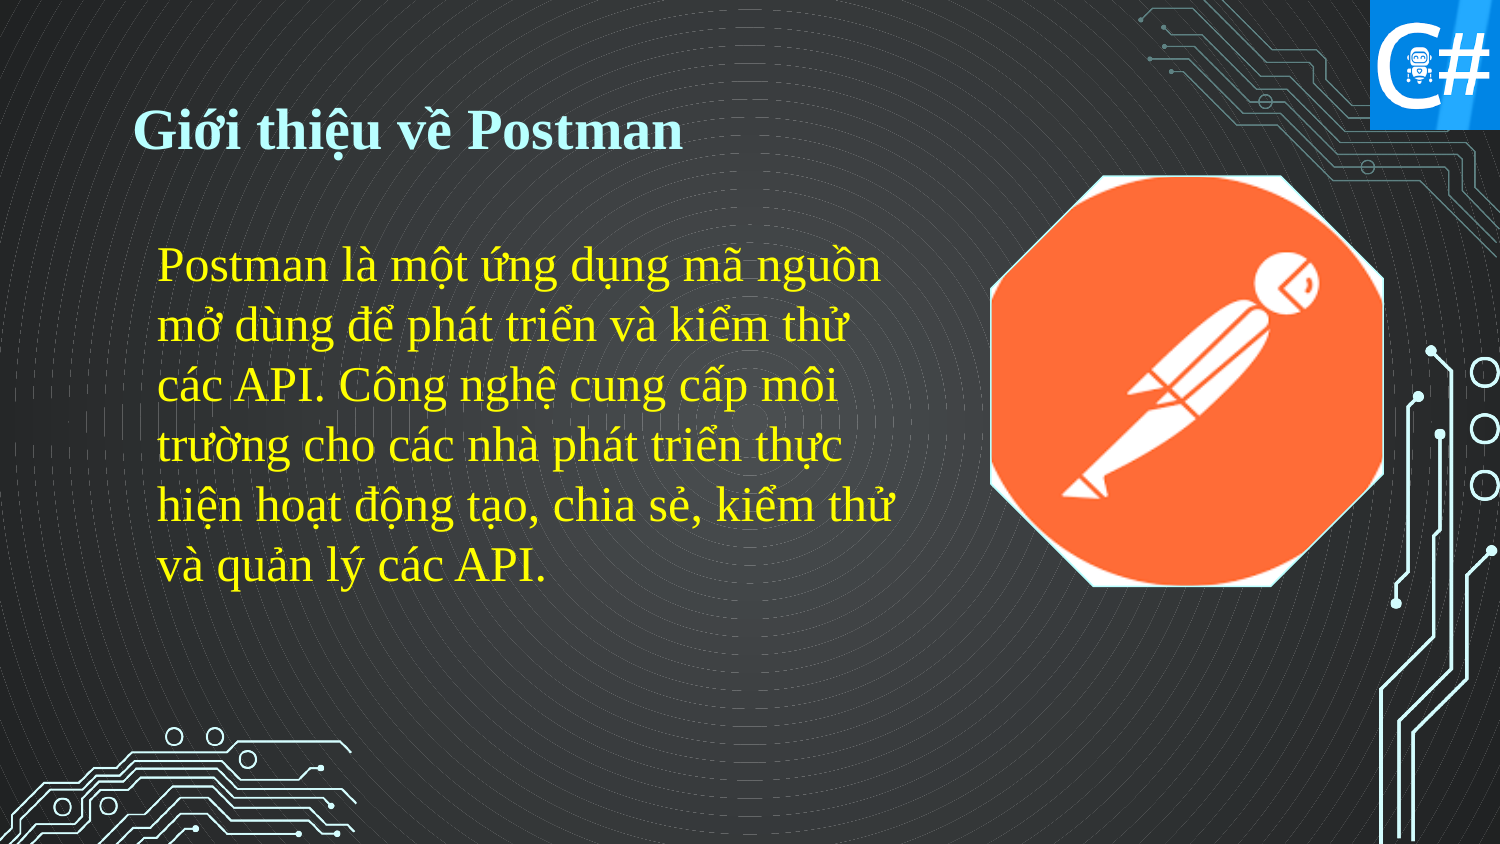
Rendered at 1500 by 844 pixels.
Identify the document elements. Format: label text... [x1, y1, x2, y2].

picture [0, 727, 357, 844]
text_box [138, 160, 1403, 234]
title Giới thiệu về Postman [116, 75, 893, 170]
picture [990, 0, 1500, 844]
subtitle Postman là một ứng dụng mã nguồn mở dùng để phát triển và kiểm thử các API. Công nghệ cung cấp môi trường cho các nhà phát triển thực hiện hoạt động tạo, chia sẻ, kiểm thử và quản lý các API. [116, 216, 925, 782]
